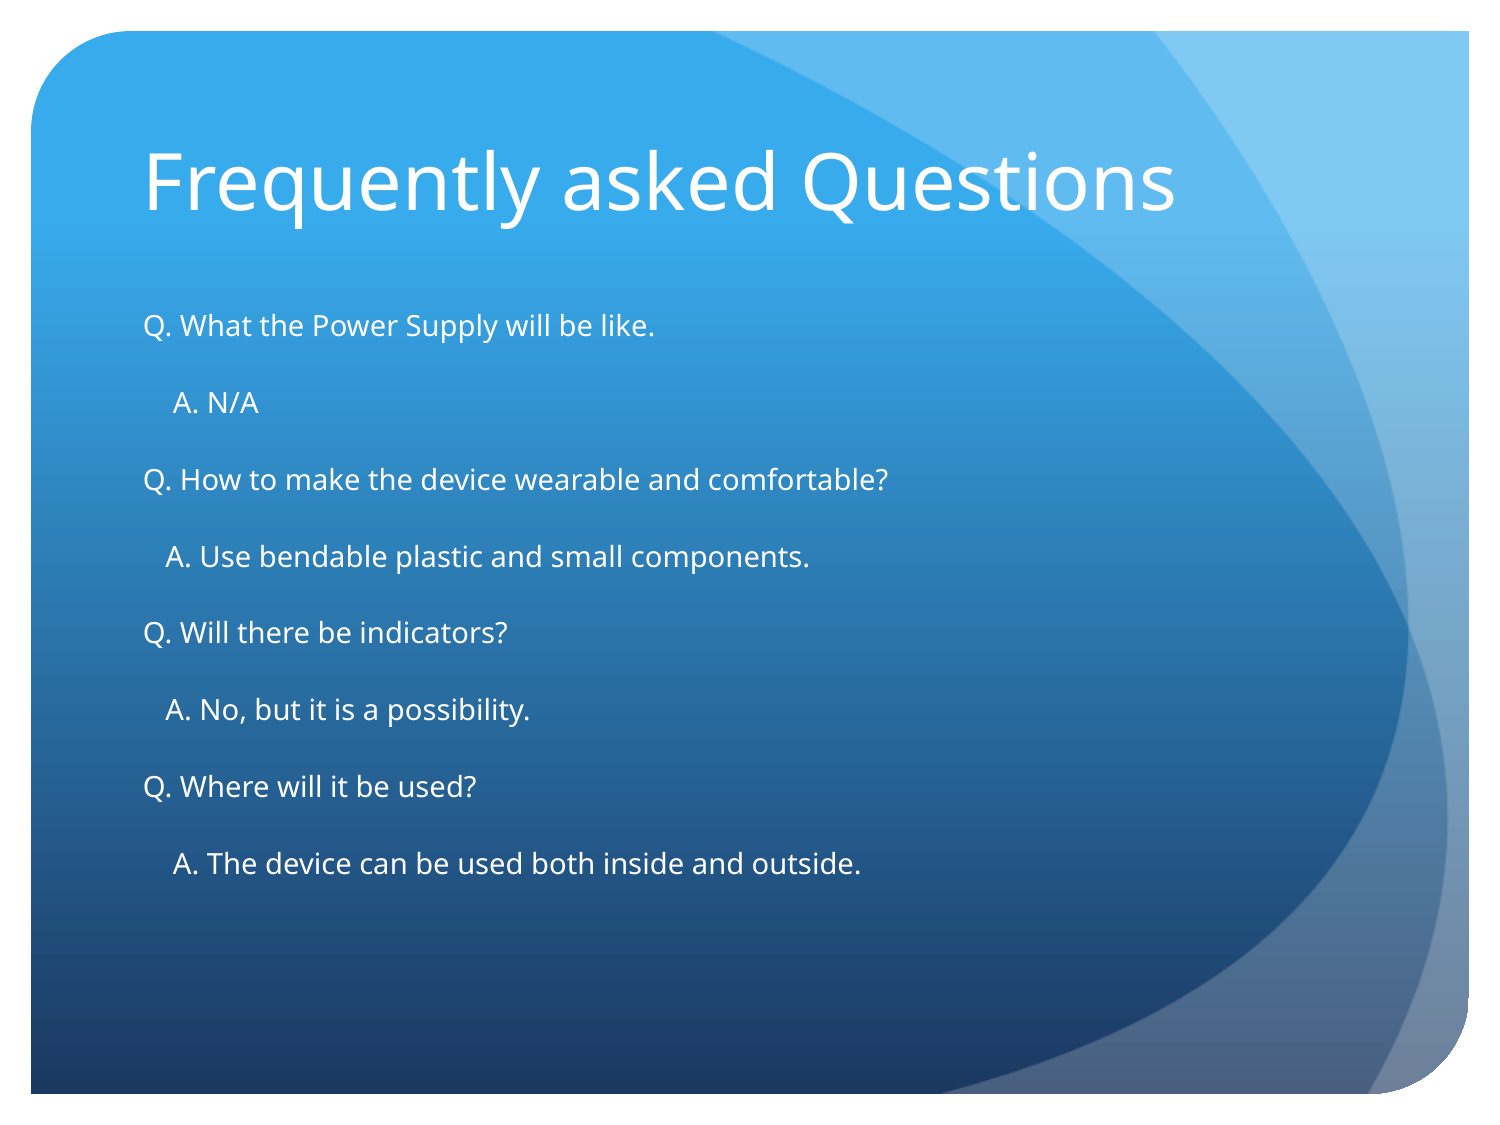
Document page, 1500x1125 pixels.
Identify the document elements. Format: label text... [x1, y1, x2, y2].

title Frequently asked Questions [127, 62, 1372, 234]
picture [24, 30, 1473, 1094]
list Q. What the Power Supply will be like. A. N/A Q. How to make the device wearable and comfortable? A. Use bendable plastic and small components. Q. Will there be indicators? A. No, but it is a possibility. Q. Where will it be used? A. The device can be used both inside and outside. [127, 299, 1372, 991]
